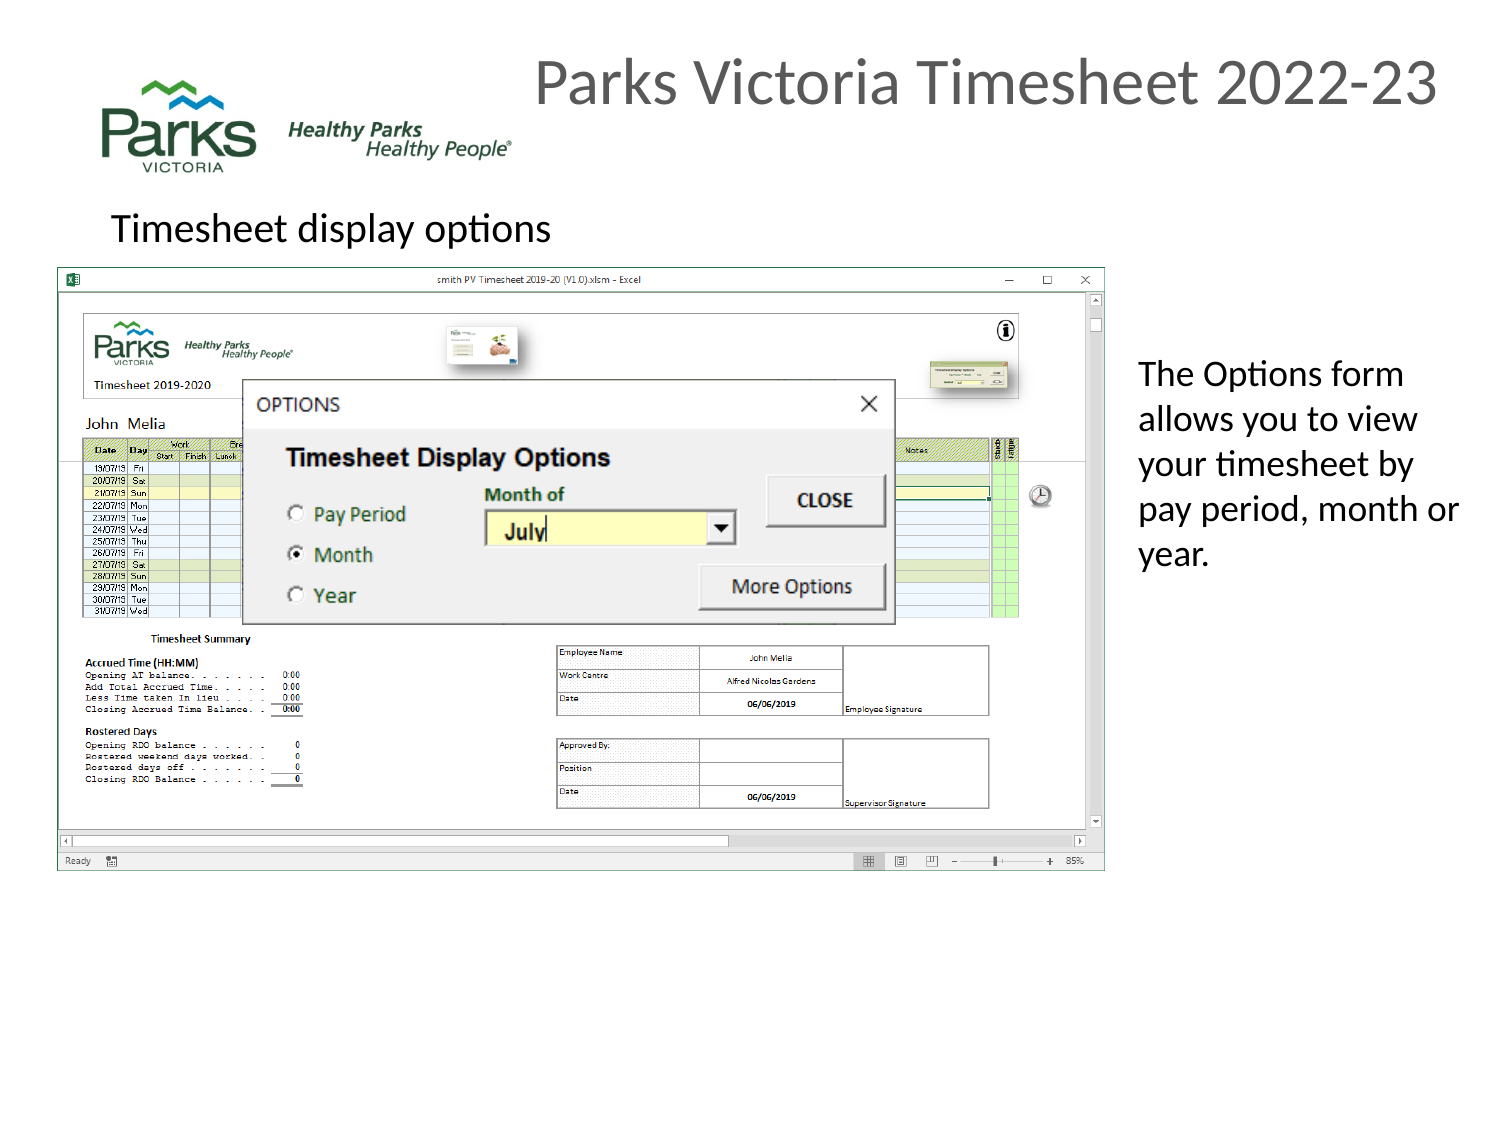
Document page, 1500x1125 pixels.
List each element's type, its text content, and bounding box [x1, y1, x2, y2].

picture [57, 267, 1105, 871]
text_box The Options form allows you to view your timesheet by pay period, month or year. [1123, 341, 1478, 581]
picture [100, 78, 513, 174]
text_box Timesheet display options [96, 193, 1081, 259]
text_box Parks Victoria Timesheet 2022-23 [513, 30, 1459, 149]
